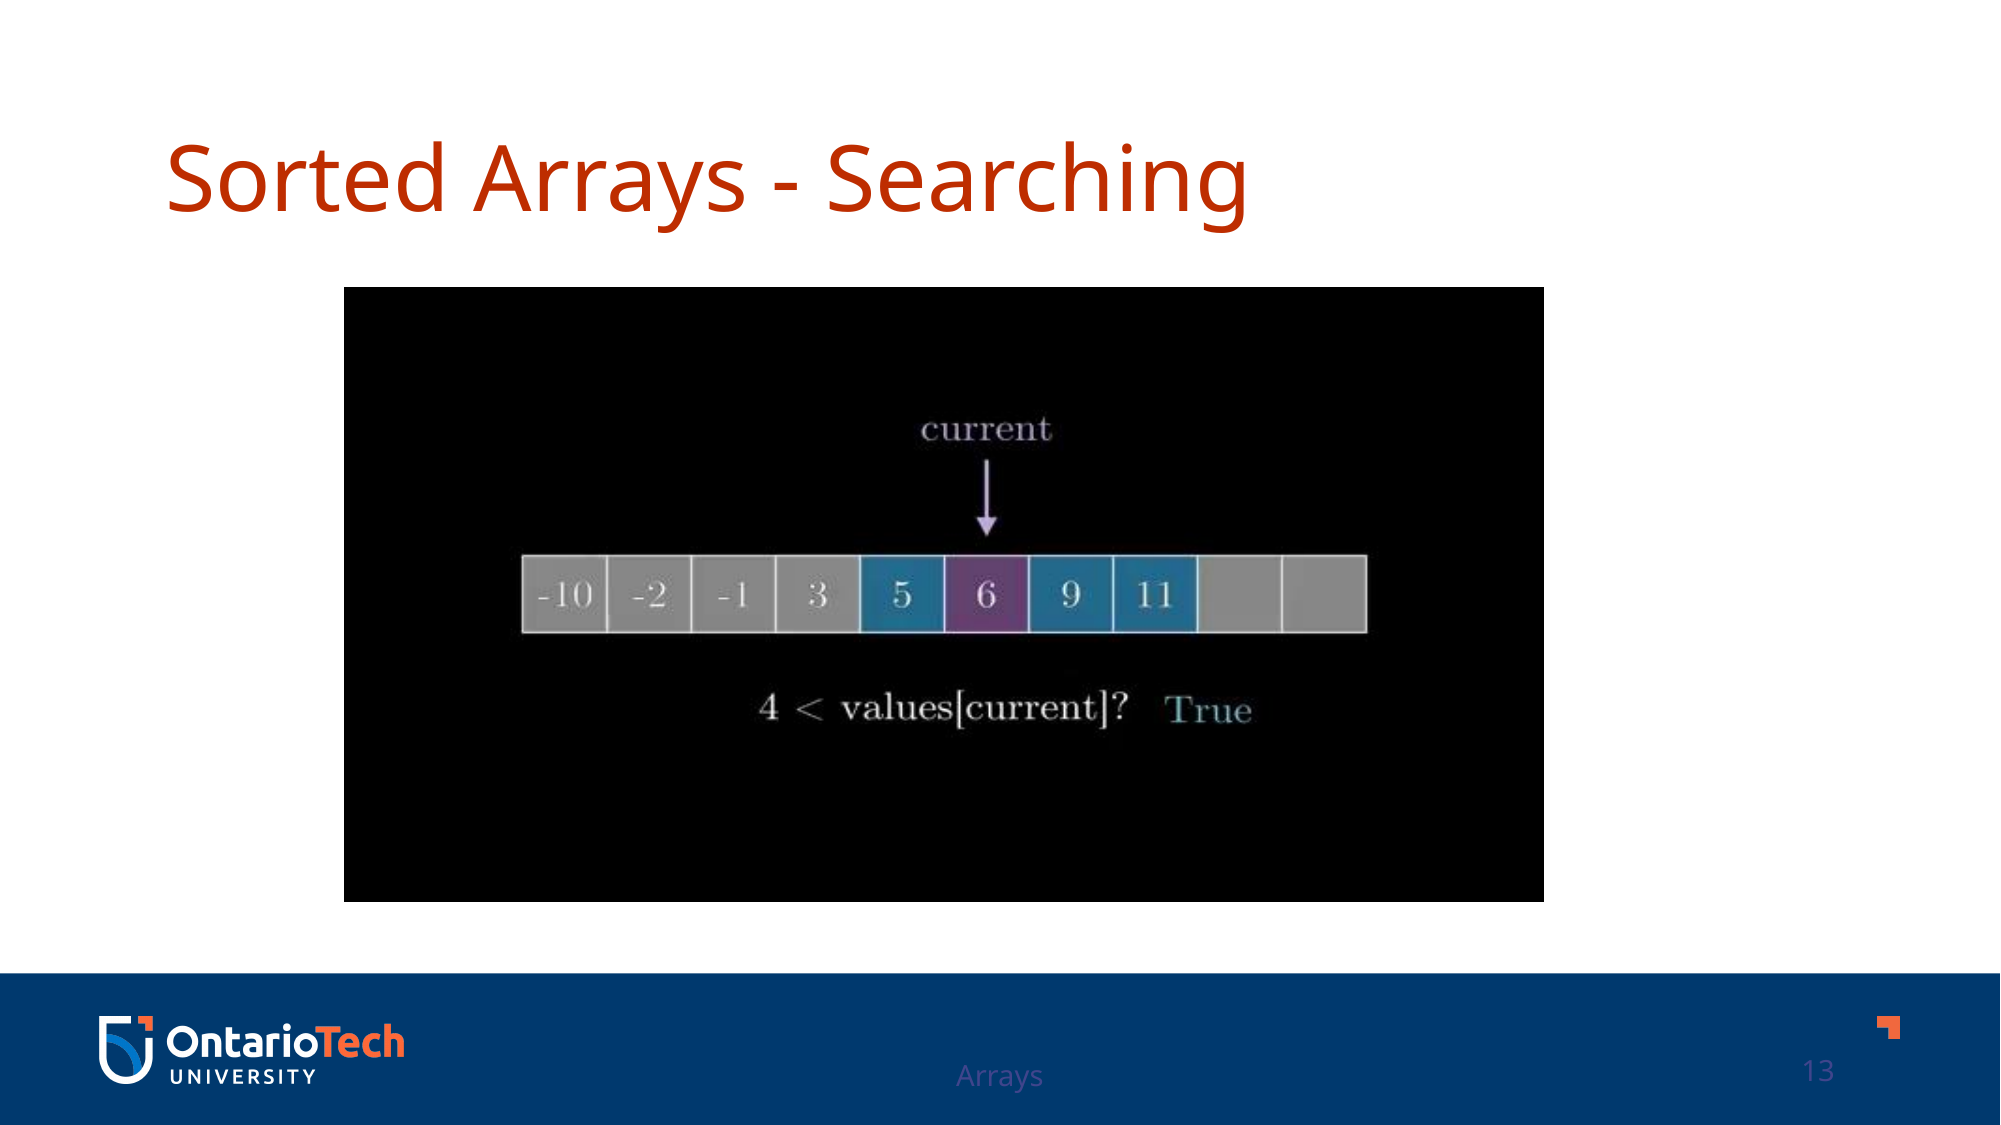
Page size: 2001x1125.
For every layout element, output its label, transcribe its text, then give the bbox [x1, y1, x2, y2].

text_box 13 [1433, 1025, 1850, 1100]
picture [99, 1016, 404, 1084]
picture [1877, 1016, 1900, 1039]
text_box Arrays [683, 1025, 1317, 1100]
picture [343, 287, 1544, 902]
text_box Sorted Arrays - Searching [150, 49, 1884, 238]
